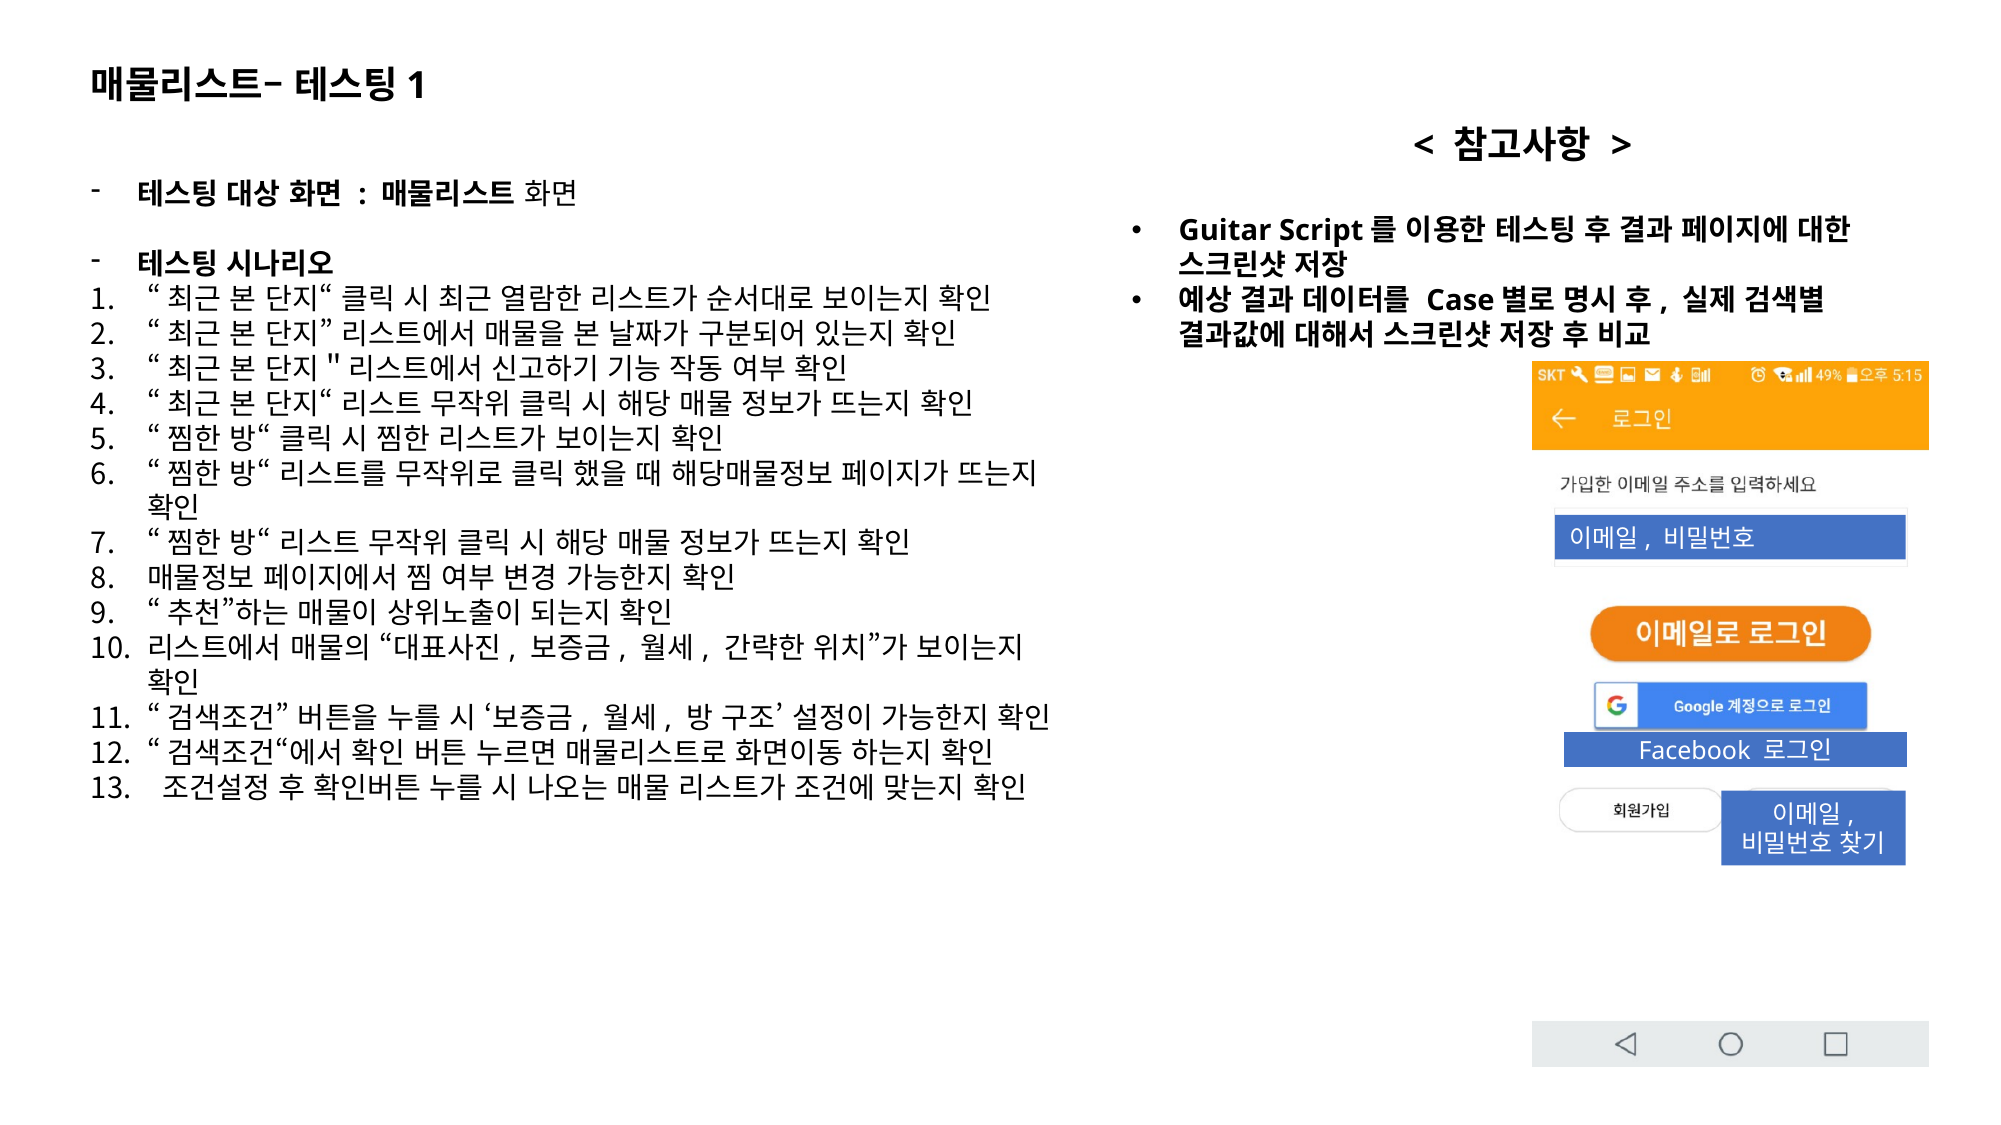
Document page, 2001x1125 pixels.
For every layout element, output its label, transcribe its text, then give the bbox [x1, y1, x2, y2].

picture [1531, 361, 1929, 1067]
text_box 매물리스트– 테스팅1 [76, 53, 861, 114]
text_box 테스팅 대상 화면 : 매물리스트 화면 테스팅 시나리오 “최근 본 단지“ 클릭 시 최근 열람한 리스트가 순서대로 보이는지 확인 “최근 본 단지” 리스트에서 매물을 본 날짜가 구분되어 있는지 확인 “최근 본 단지＂리스트에서 신고하기 기능 작동 여부 확인 “최근 본 단지“ 리스트 무작위 클릭 시 해당 매물 정보가 뜨는지 확인 “찜한 방“ 클릭 시 찜한 리스트가 보이는지 확인 “찜한 방“ 리스트를 무작위로 클릭 했을 때 해당매물정보 페이지가 뜨는지 확인 “찜한 방“ 리스트 무작위 클릭 시 해당 매물 정보가 뜨는지 확인 매물정보 페이지에서 찜 여부 변경 가능한지 확인 “추천”하는 매물이 상위노출이 되는지 확인 리스트에서 매물의 “대표사진, 보증금, 월세, 간략한 위치”가 보이는지 확인 “검색조건” 버튼을 누를 시 ‘보증금, 월세, 방 구조’ 설정이 가능한지 확인 “검색조건“에서 확인 버튼 누르면 매물리스트로 화면이동 하는지 확인 조건설정 후 확인버튼 누를 시 나오는 매물 리스트가 조건에 맞는지 확인 [76, 167, 1084, 812]
text_box < 참고사항 > Guitar Script를 이용한 테스팅 후 결과 페이지에 대한 스크린샷 저장 예상 결과 데이터를 Case별로 명시 후, 실제 검색별 결과값에 대해서 스크린샷 저장 후 비교 [1116, 114, 1929, 359]
